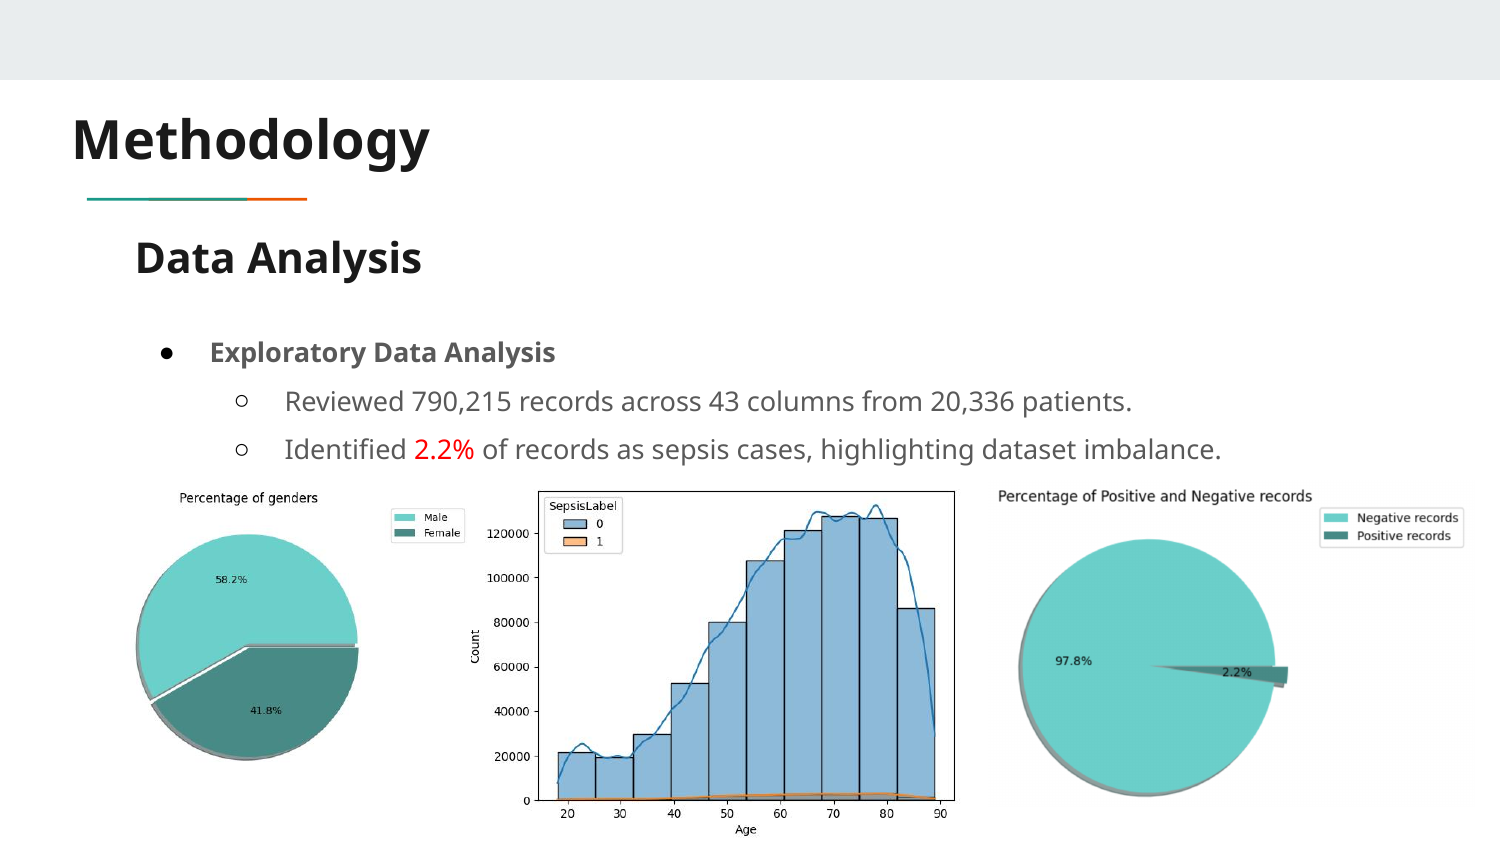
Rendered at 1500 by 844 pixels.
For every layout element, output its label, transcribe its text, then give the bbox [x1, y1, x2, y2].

title Data Analysis [119, 216, 1381, 304]
title Methodology [56, 90, 1319, 179]
list Exploratory Data Analysis Reviewed 790,215 records across 43 columns from 20,336 patients. Identified 2.2% of records as sepsis cases, highlighting dataset imbalance. [119, 304, 1458, 478]
picture [6, 442, 1476, 844]
